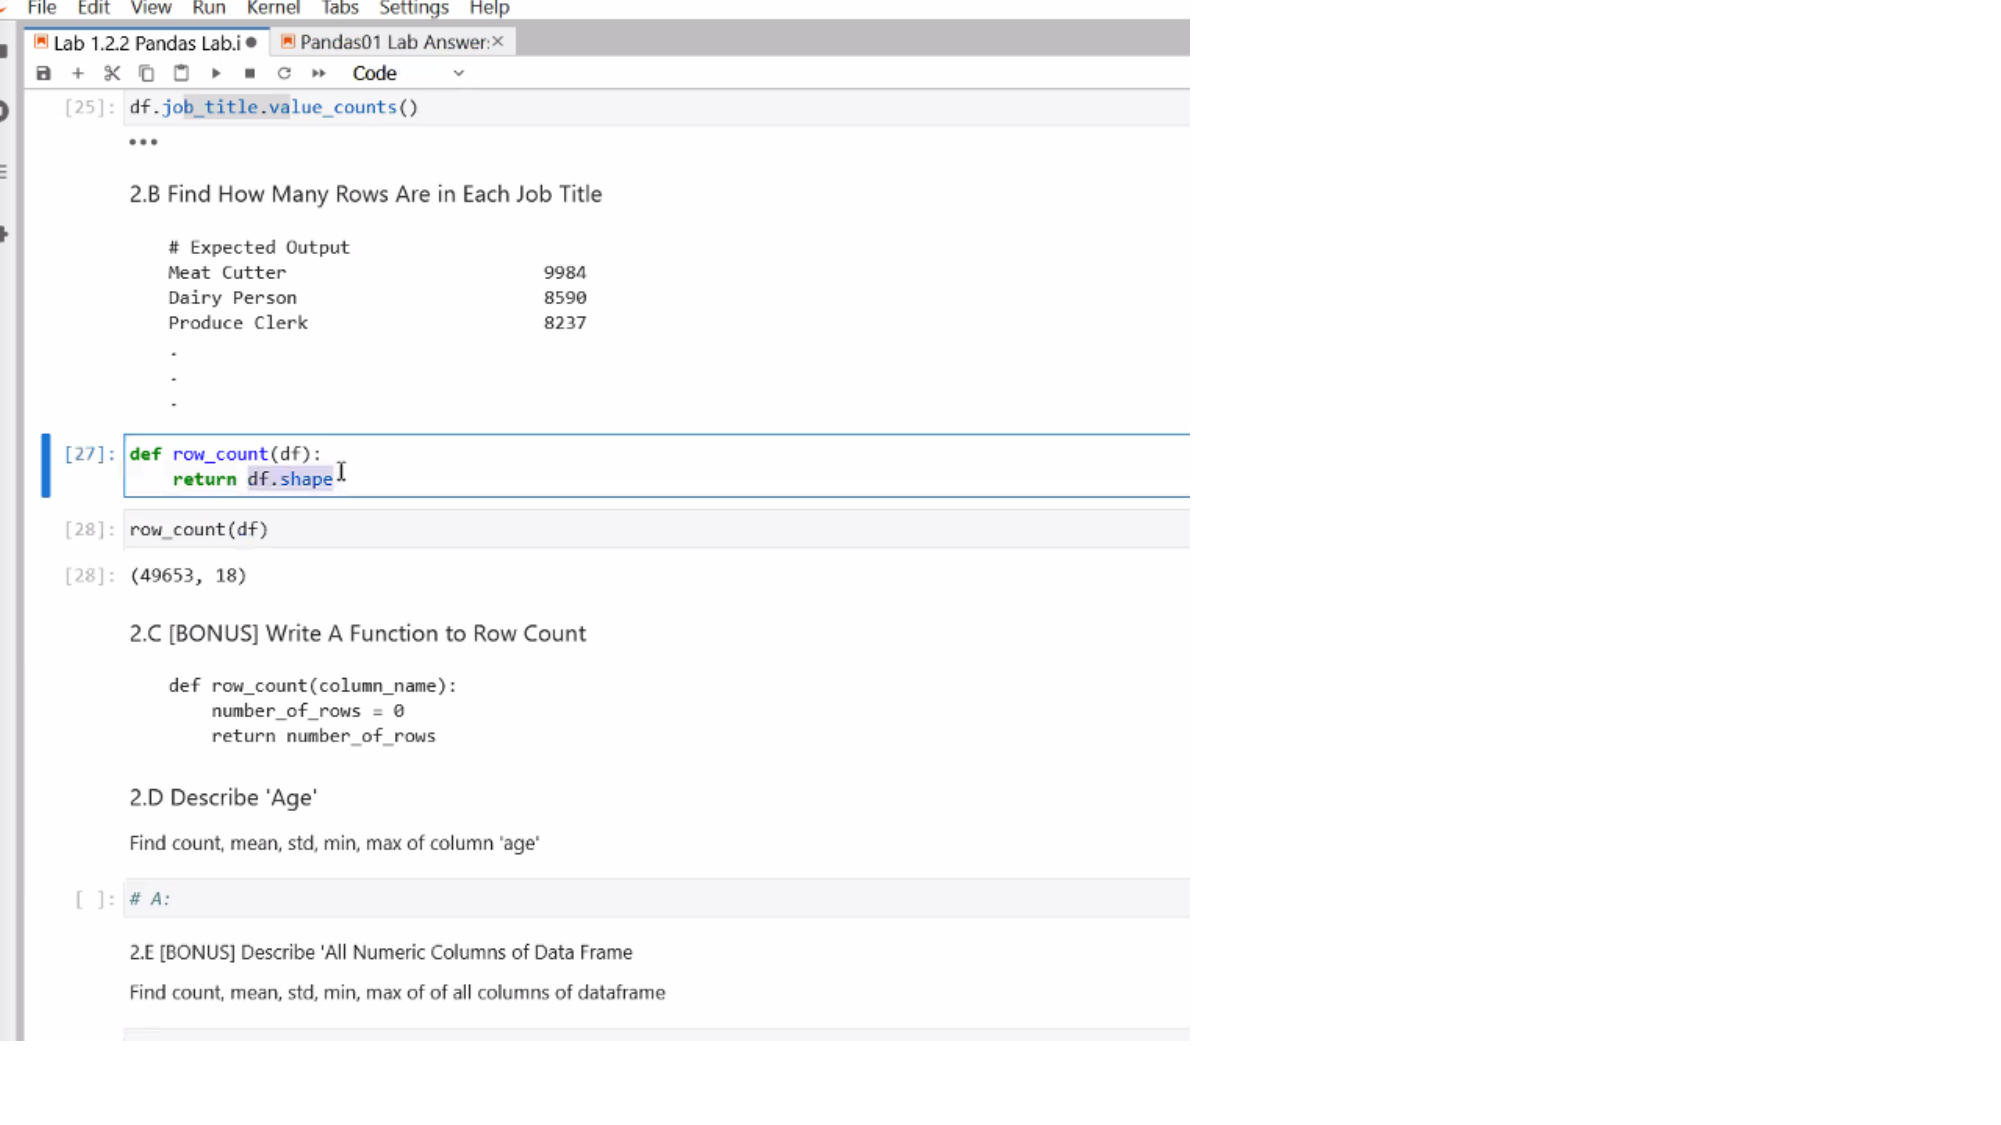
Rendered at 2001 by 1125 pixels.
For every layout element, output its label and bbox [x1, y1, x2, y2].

picture [0, 0, 1190, 1041]
